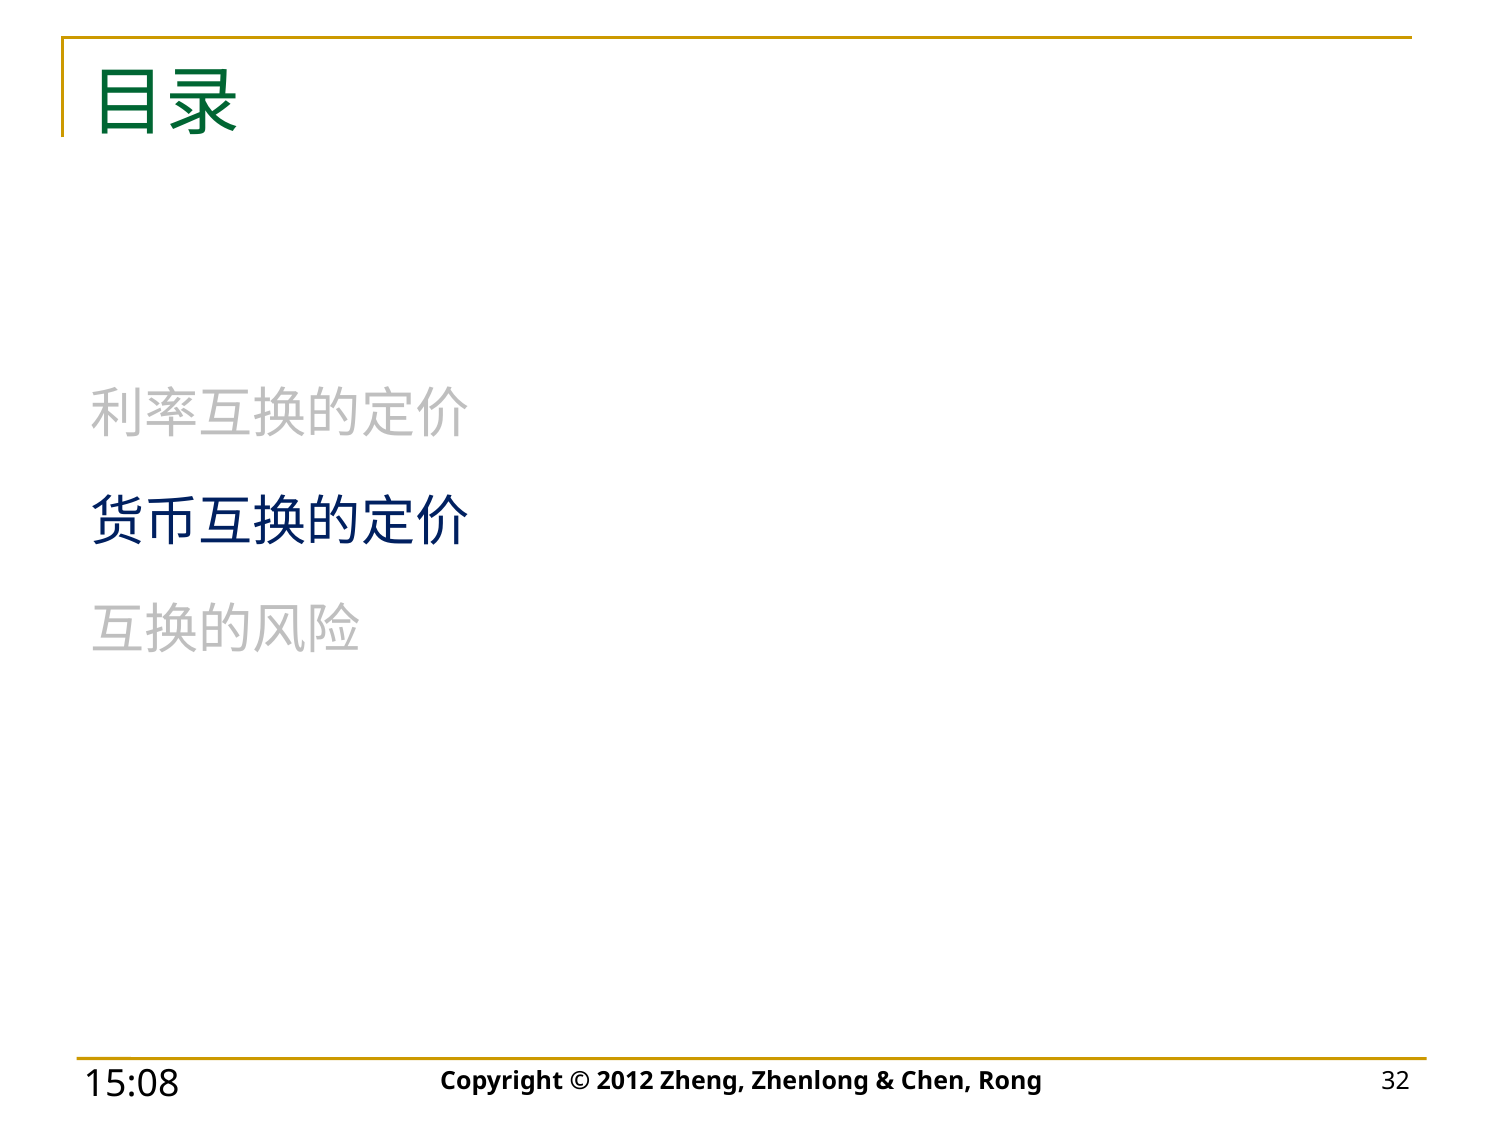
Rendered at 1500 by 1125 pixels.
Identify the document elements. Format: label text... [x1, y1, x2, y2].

footer Copyright © 2012 Zheng, Zhenlong & Chen, Rong [296, 1030, 1074, 1107]
title 目录 [74, 45, 1426, 233]
list 利率互换的定价 货币互换的定价 互换的风险 [74, 262, 1426, 1006]
slide_number 32 [1074, 1030, 1426, 1107]
